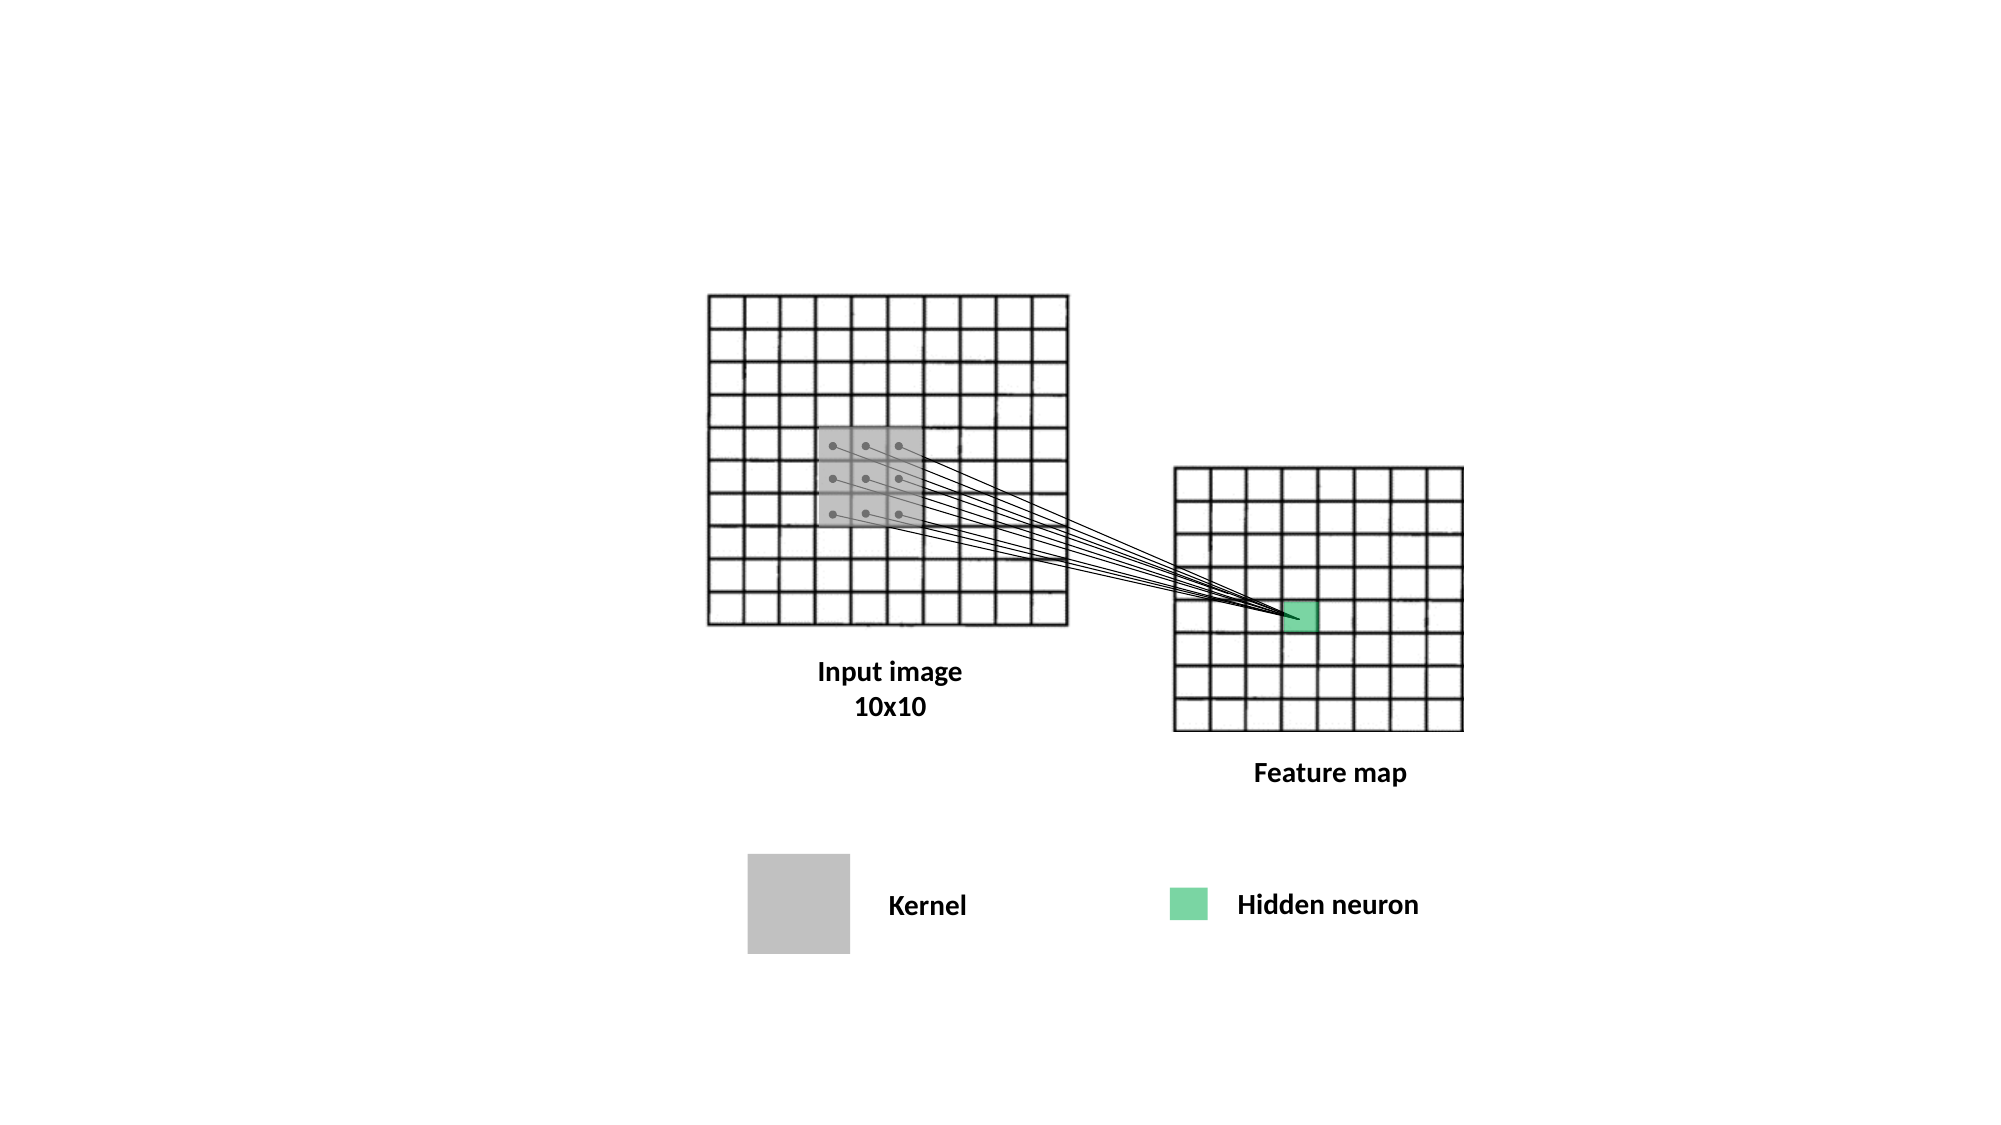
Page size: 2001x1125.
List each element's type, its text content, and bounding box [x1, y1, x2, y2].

text_box Kernel [873, 878, 1076, 929]
text_box [747, 853, 851, 955]
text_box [898, 446, 1300, 620]
text_box Feature map [1239, 745, 1441, 796]
text_box Hidden neuron [1222, 878, 1448, 928]
picture [1169, 461, 1465, 732]
picture [702, 289, 1078, 635]
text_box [832, 446, 865, 620]
text_box [1169, 887, 1209, 921]
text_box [865, 446, 898, 620]
text_box Input image 10x10 [789, 645, 991, 730]
